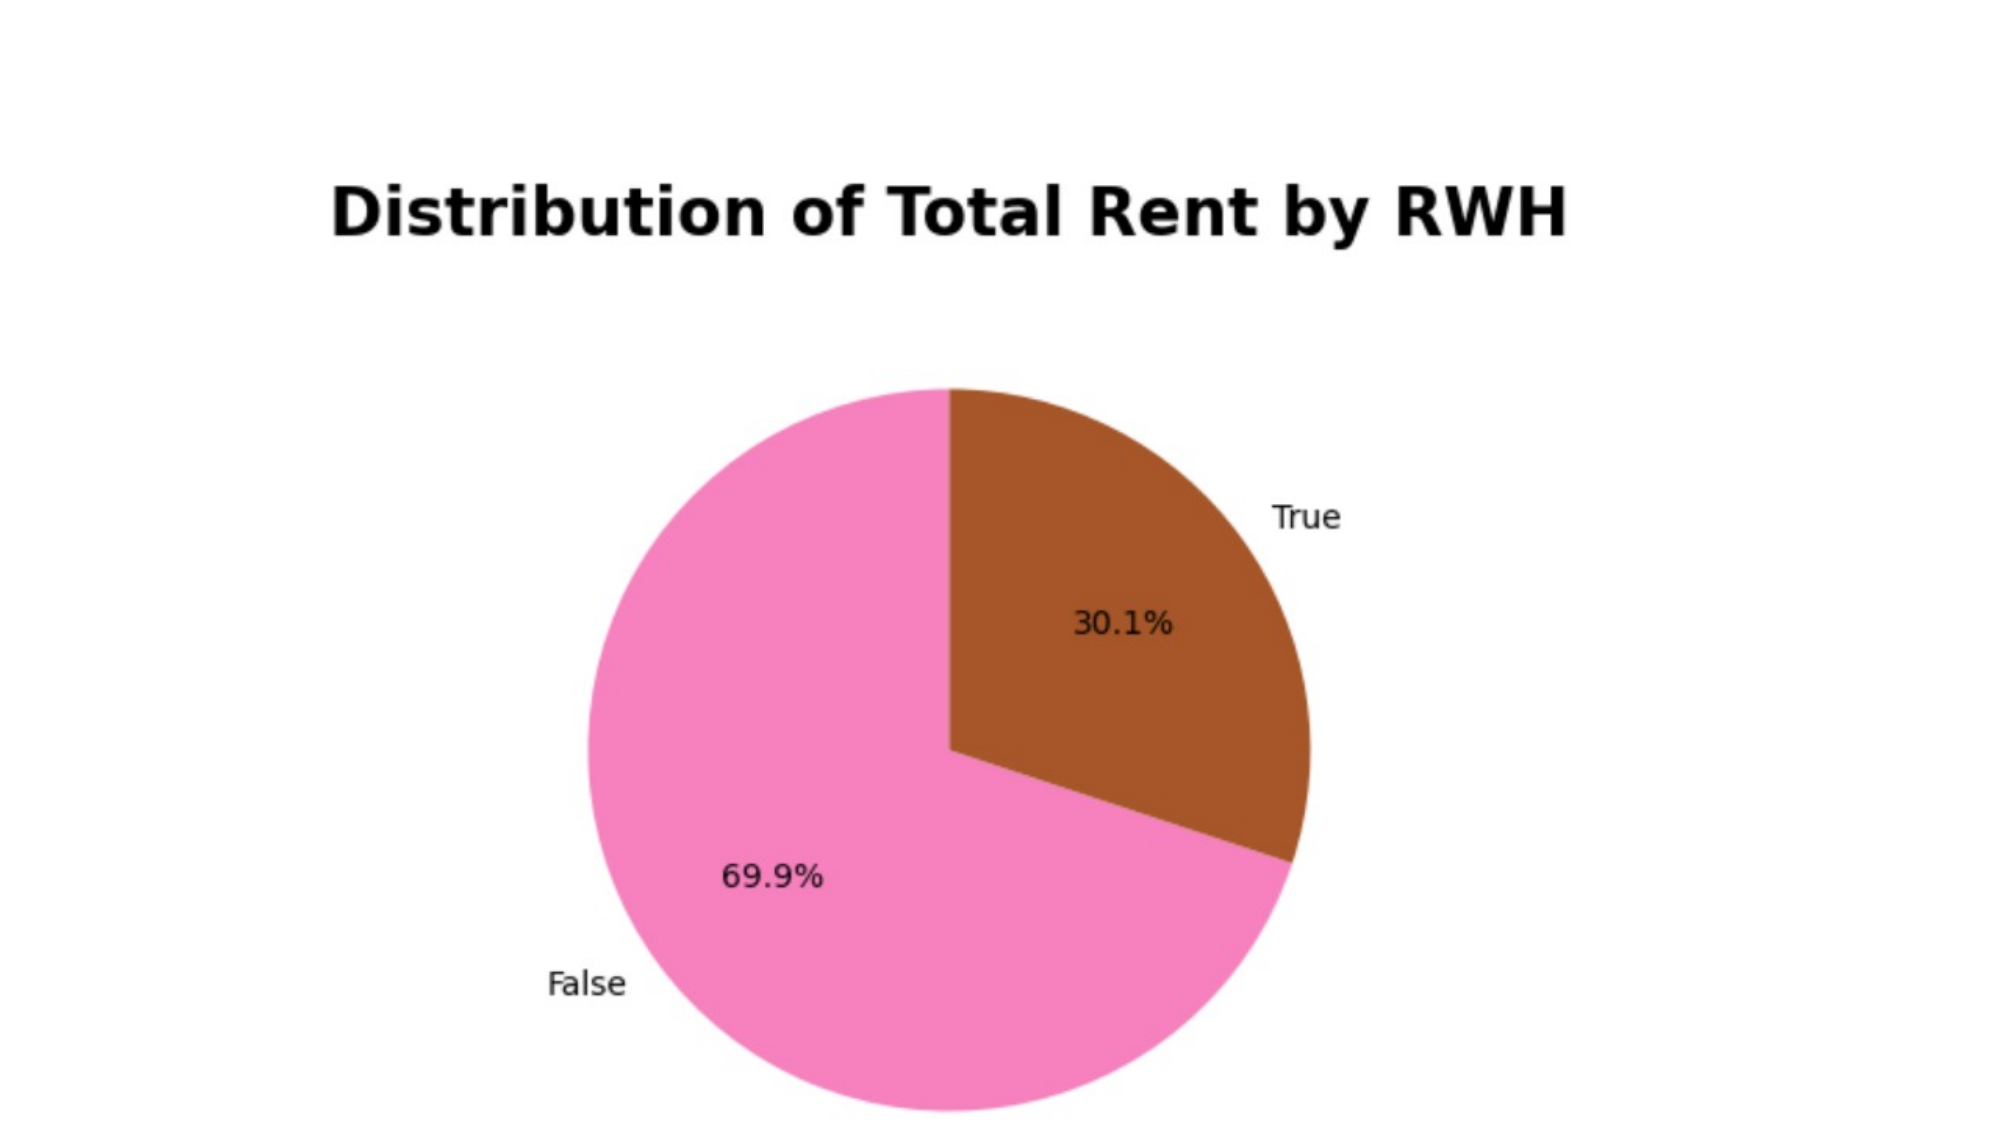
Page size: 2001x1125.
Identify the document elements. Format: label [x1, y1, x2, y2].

picture [289, 171, 1629, 1120]
